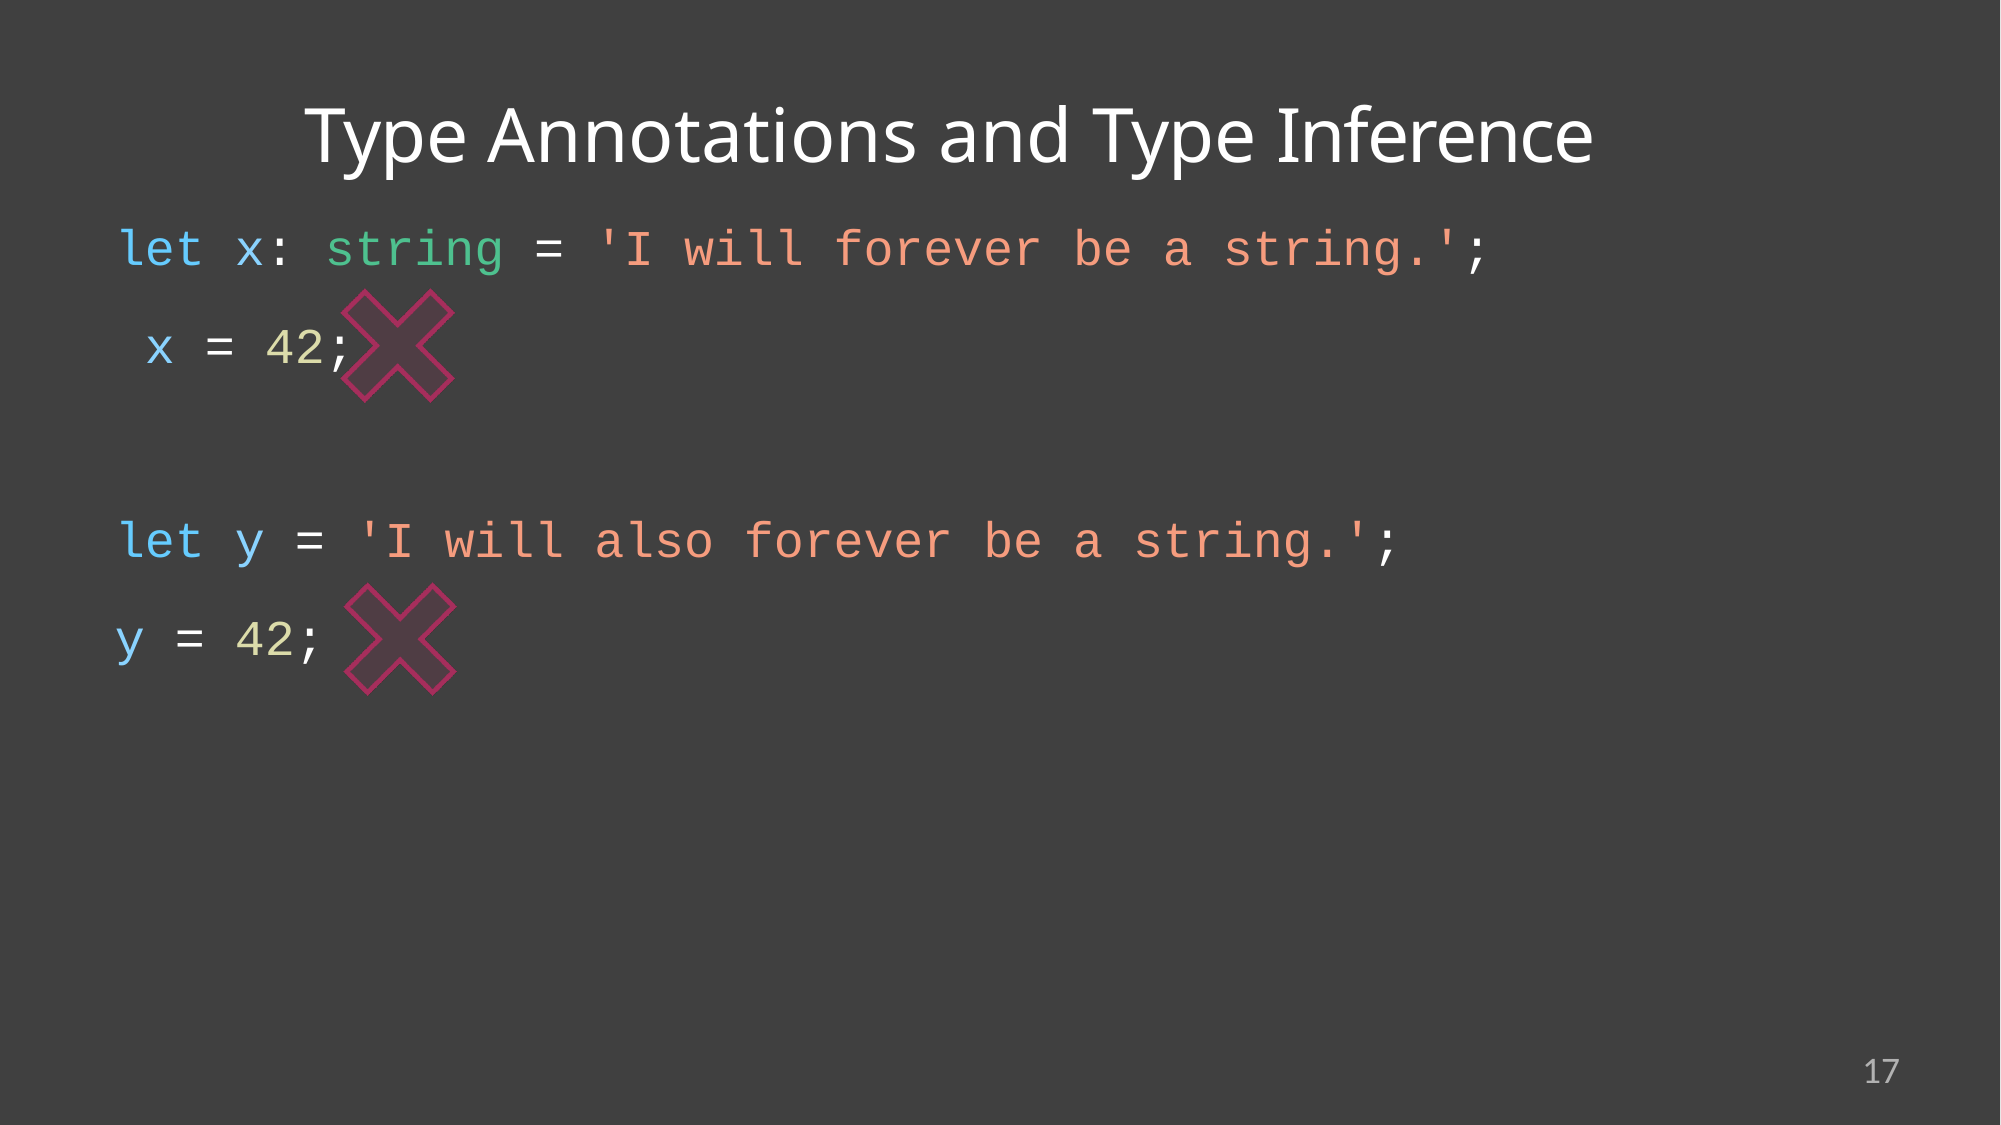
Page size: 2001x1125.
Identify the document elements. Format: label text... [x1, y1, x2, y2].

picture [337, 285, 458, 406]
slide_number 17 [1440, 1046, 1900, 1103]
text_box Type Annotations and Type Inference let x: string = 'I will forever be a string.'; x = 42; [112, 84, 1684, 374]
text_box let y = 'I will also forever be a string.'; y = 42; [112, 505, 1405, 666]
picture [339, 579, 460, 700]
